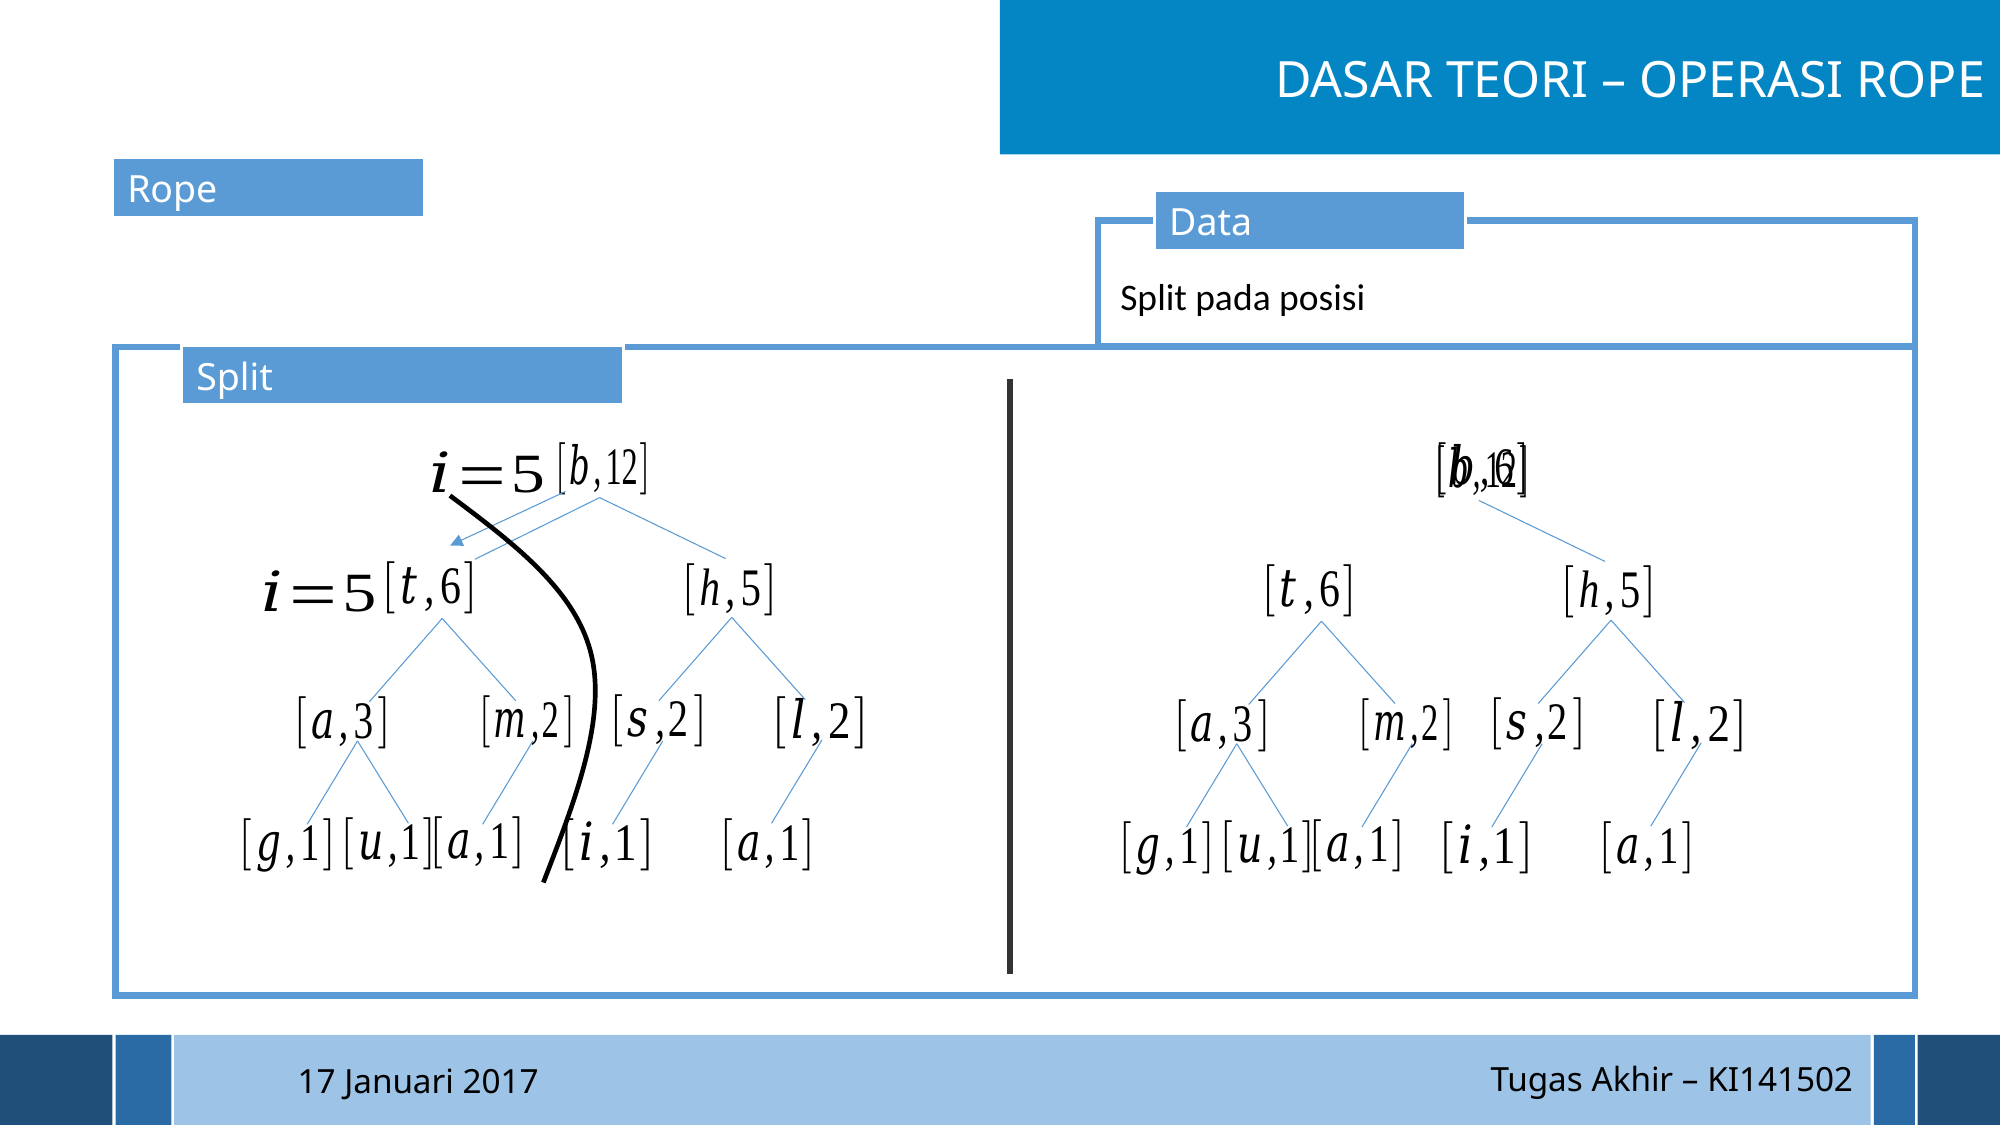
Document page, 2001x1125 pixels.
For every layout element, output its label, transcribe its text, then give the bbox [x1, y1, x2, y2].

text_box [1917, 1034, 2000, 1125]
text_box Tugas Akhir – KI141502 [1430, 1050, 1869, 1106]
text_box [115, 1034, 172, 1125]
text_box [1873, 1034, 1916, 1125]
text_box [450, 491, 566, 546]
text_box [0, 1034, 113, 1125]
text_box DASAR TEORI – OPERASI ROPE [999, 0, 2000, 155]
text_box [1441, 500, 1746, 878]
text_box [112, 154, 1915, 996]
text_box [173, 1034, 1872, 1125]
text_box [241, 438, 866, 876]
text_box 17 Januari 2017 [174, 1053, 554, 1108]
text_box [1120, 559, 1441, 878]
